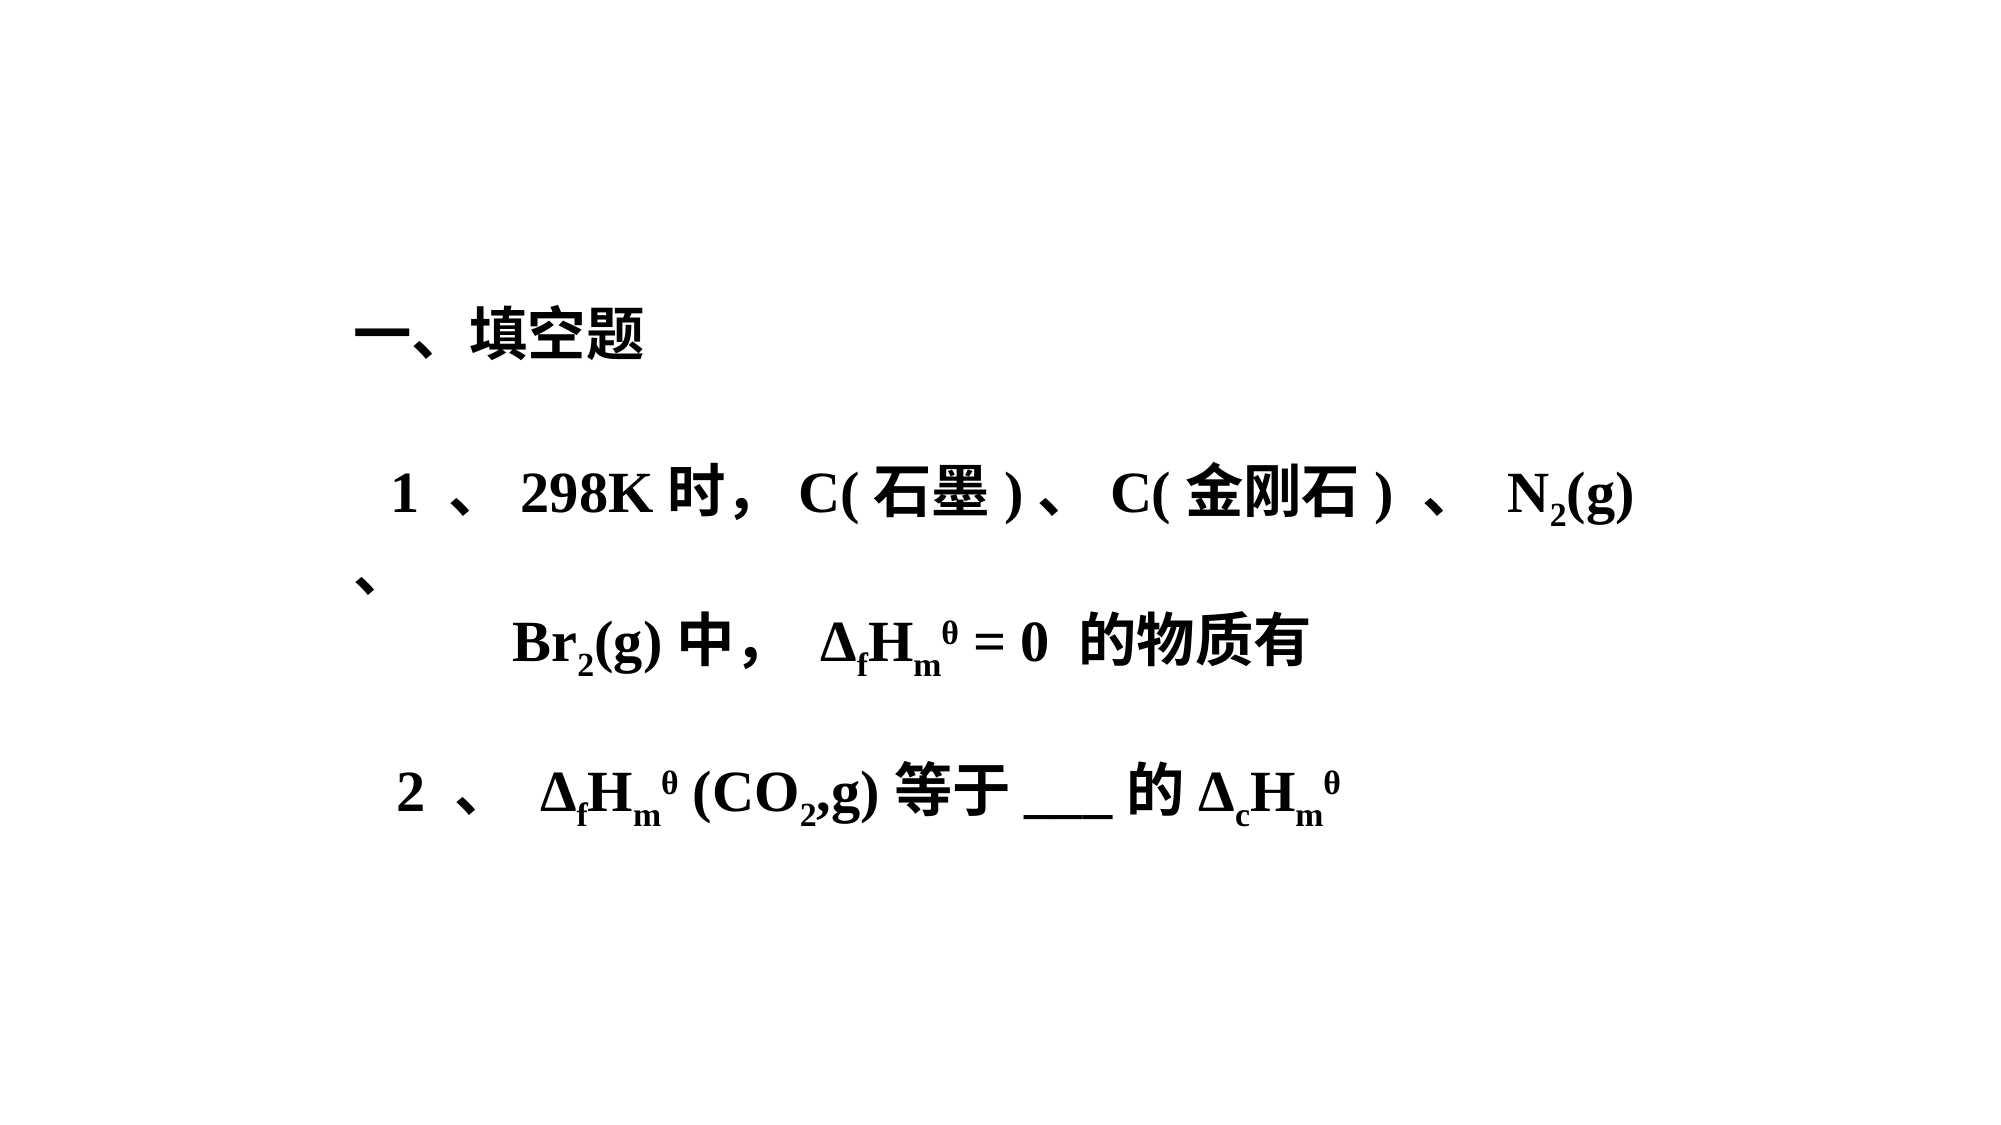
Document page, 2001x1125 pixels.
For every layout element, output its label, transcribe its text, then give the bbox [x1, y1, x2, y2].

text_box 一、填空题 1 、298K时，C(石墨)、C(金刚石) 、 N2(g) 、 Br2(g)中， ΔfHmθ = 0 的物质有 2 、 ΔfHmθ (CO2,g)等于___的ΔcHmθ [338, 219, 1664, 981]
